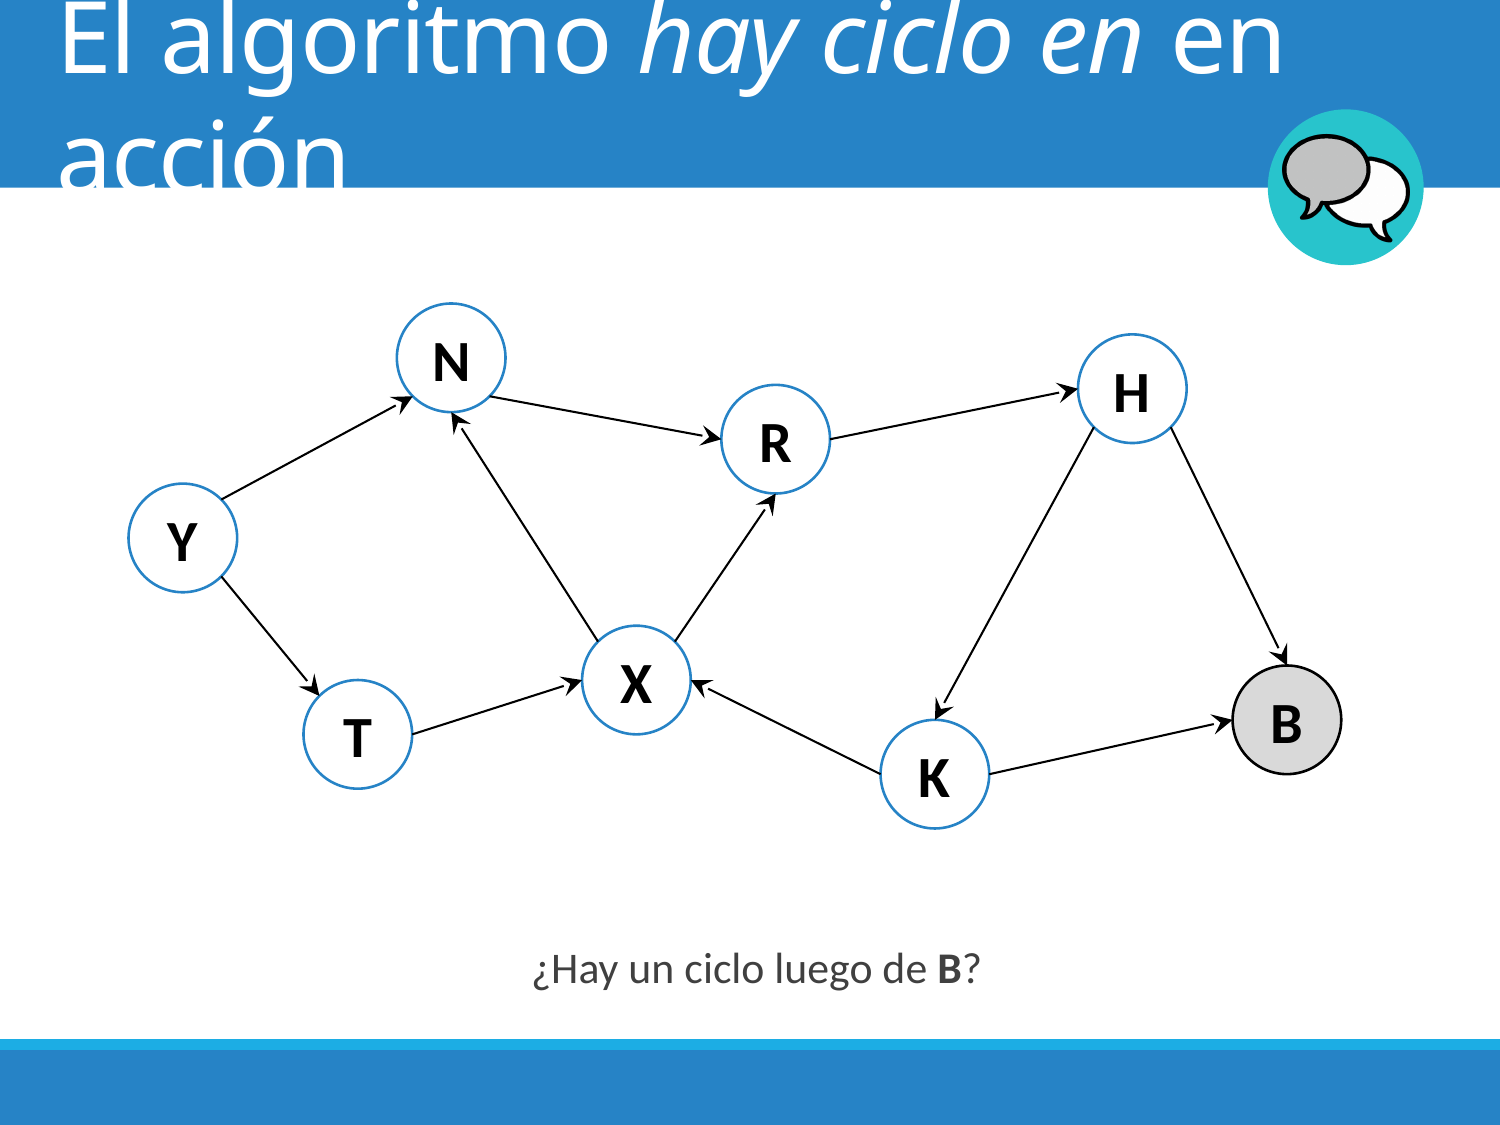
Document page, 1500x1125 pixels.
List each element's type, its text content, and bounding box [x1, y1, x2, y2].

title El algoritmo hay ciclo en en acción [41, 0, 1459, 188]
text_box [934, 426, 1095, 721]
text_box X [580, 624, 692, 736]
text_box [829, 388, 1079, 440]
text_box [220, 395, 414, 501]
text_box T [302, 678, 414, 790]
text_box Y [127, 482, 239, 594]
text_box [489, 395, 722, 440]
list ¿Hay un ciclo luego de B? [41, 906, 1459, 1001]
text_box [411, 679, 583, 735]
picture [1282, 188, 1410, 252]
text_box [690, 679, 882, 775]
text_box H [1076, 333, 1188, 445]
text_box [1170, 426, 1288, 666]
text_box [988, 719, 1234, 775]
text_box K [879, 718, 990, 830]
text_box R [720, 383, 831, 495]
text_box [450, 411, 599, 643]
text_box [220, 575, 320, 697]
text_box N [395, 302, 507, 414]
text_box B [1231, 665, 1343, 776]
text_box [674, 493, 777, 643]
